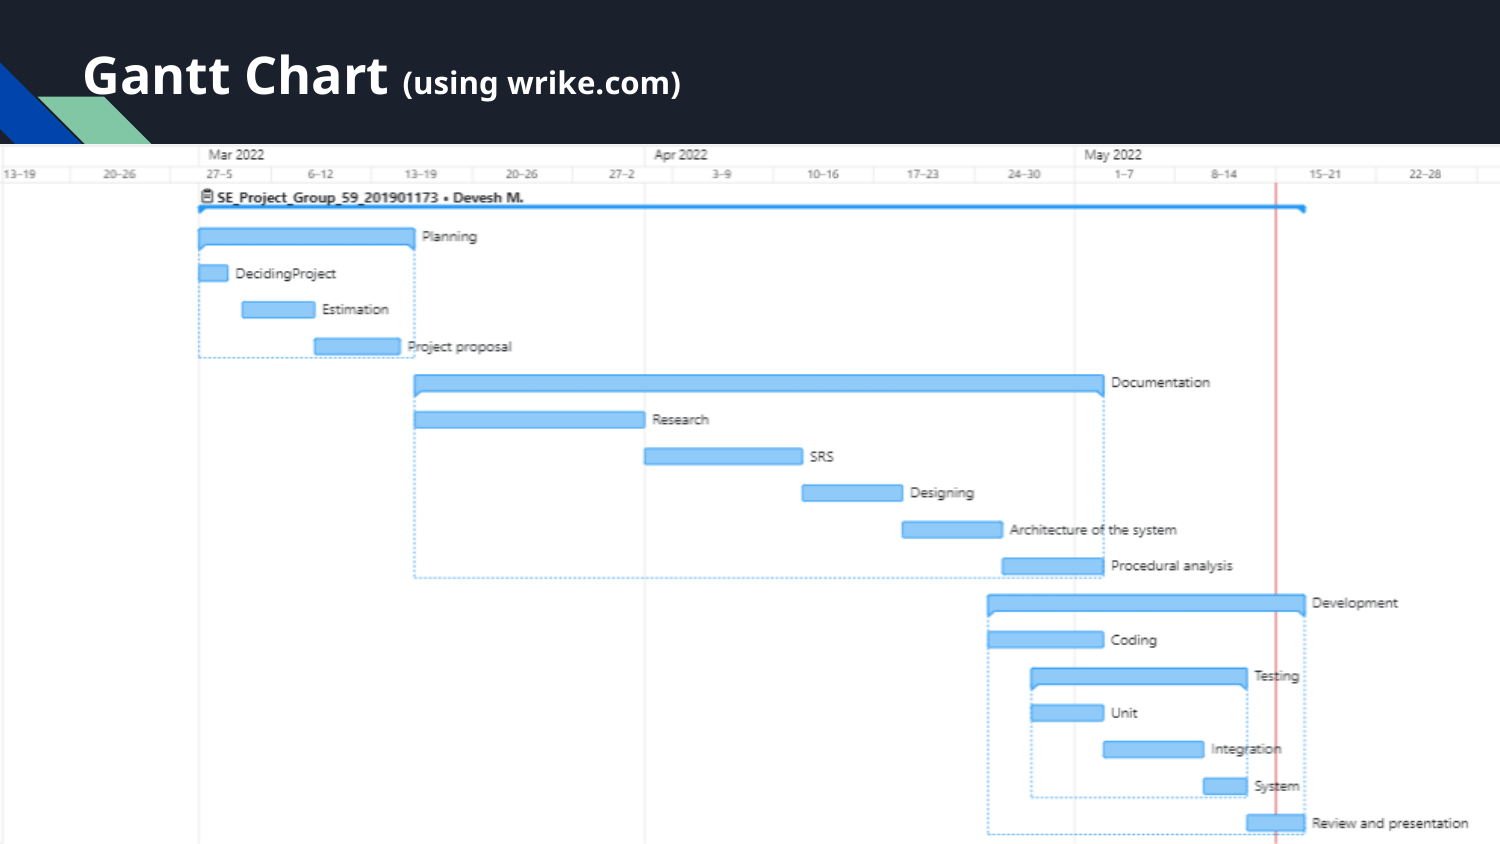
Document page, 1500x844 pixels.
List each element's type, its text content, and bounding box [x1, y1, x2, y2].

picture [0, 144, 1500, 844]
title Gantt Chart (using wrike.com) [0, 23, 1155, 143]
